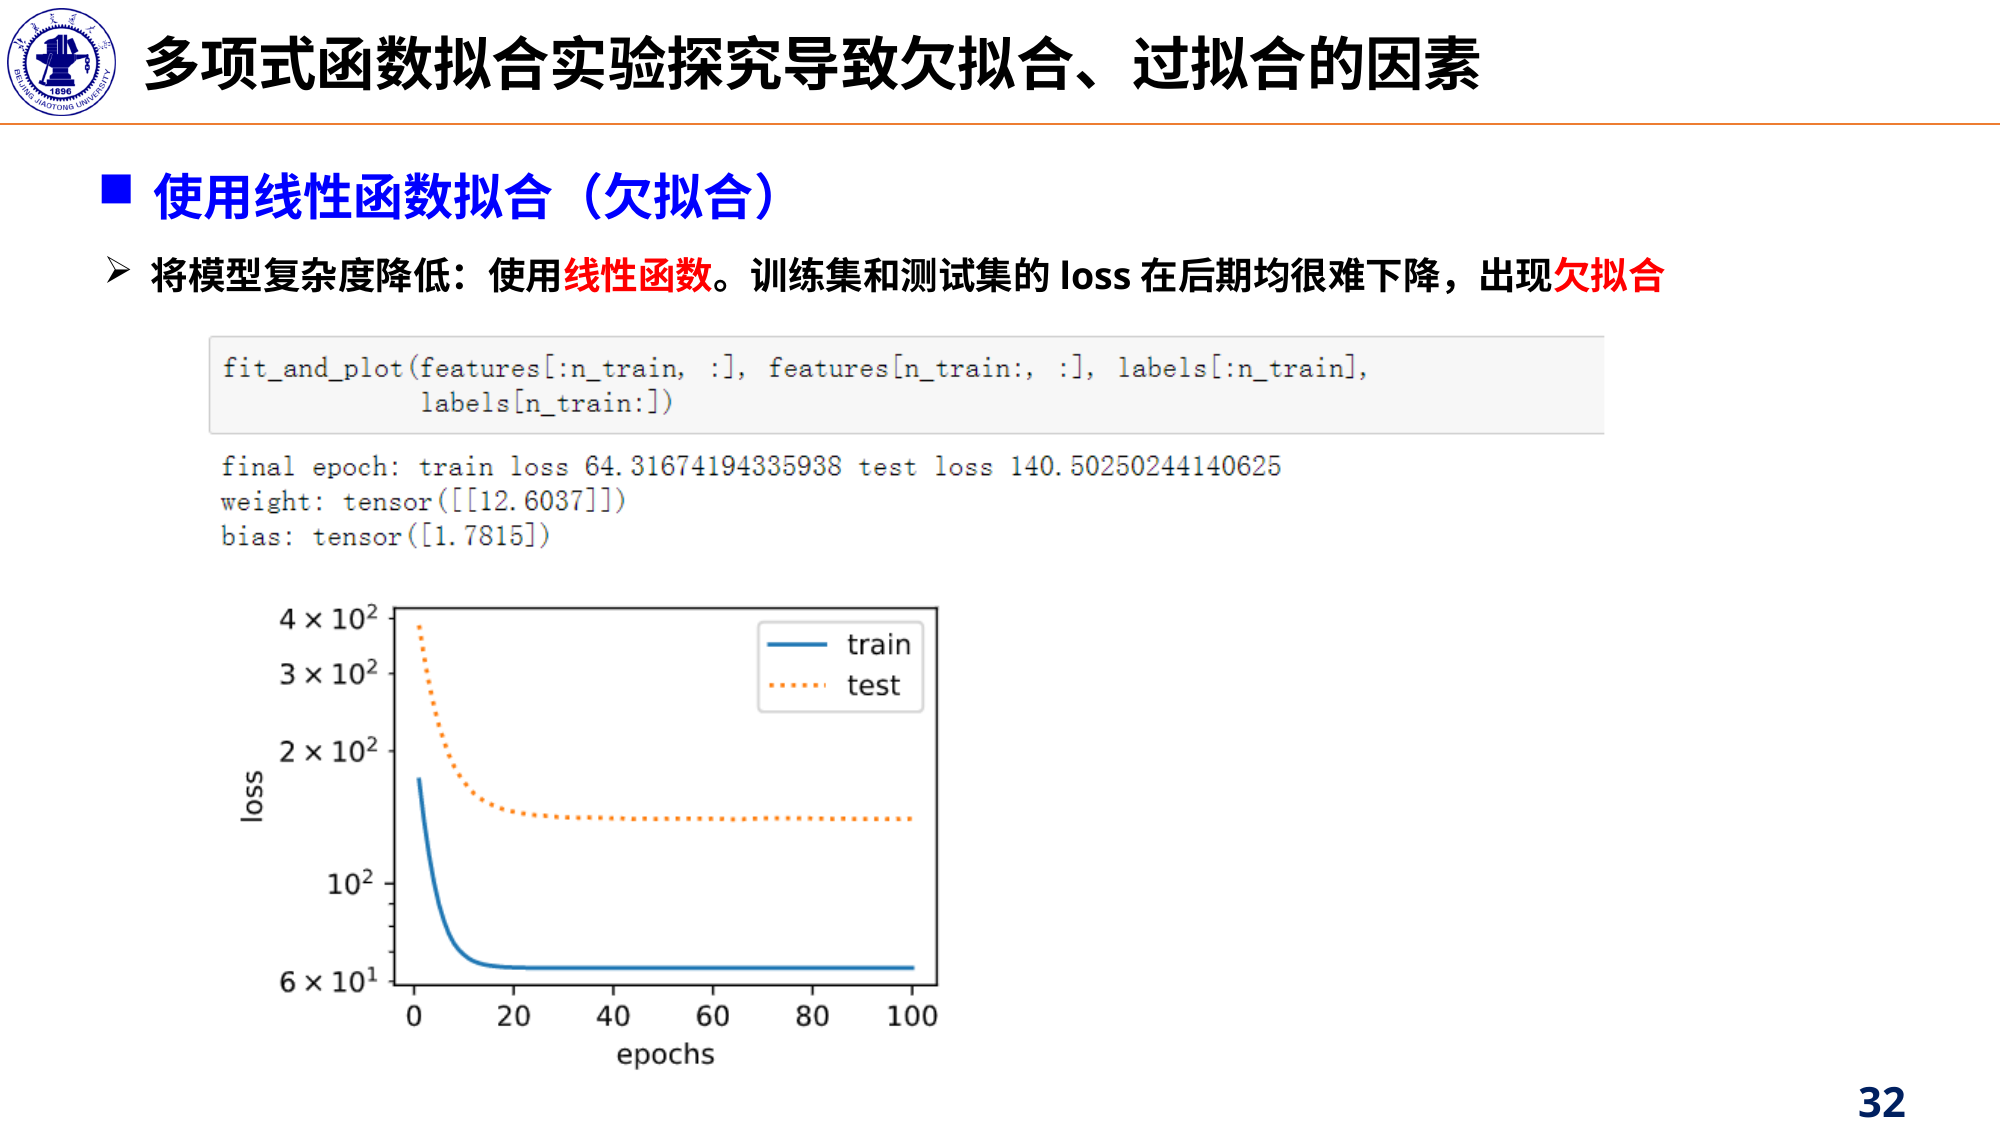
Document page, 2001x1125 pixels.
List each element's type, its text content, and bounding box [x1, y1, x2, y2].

text_box 将模型复杂度降低：使用线性函数。训练集和测试集的loss在后期均很难下降，出现欠拟合 [88, 244, 1812, 305]
picture [195, 327, 1605, 1074]
picture [7, 8, 116, 116]
text_box 使用线性函数拟合（欠拟合） [70, 127, 1926, 223]
text_box 多项式函数拟合实验探究导致欠拟合、过拟合的因素 [127, 19, 1958, 105]
